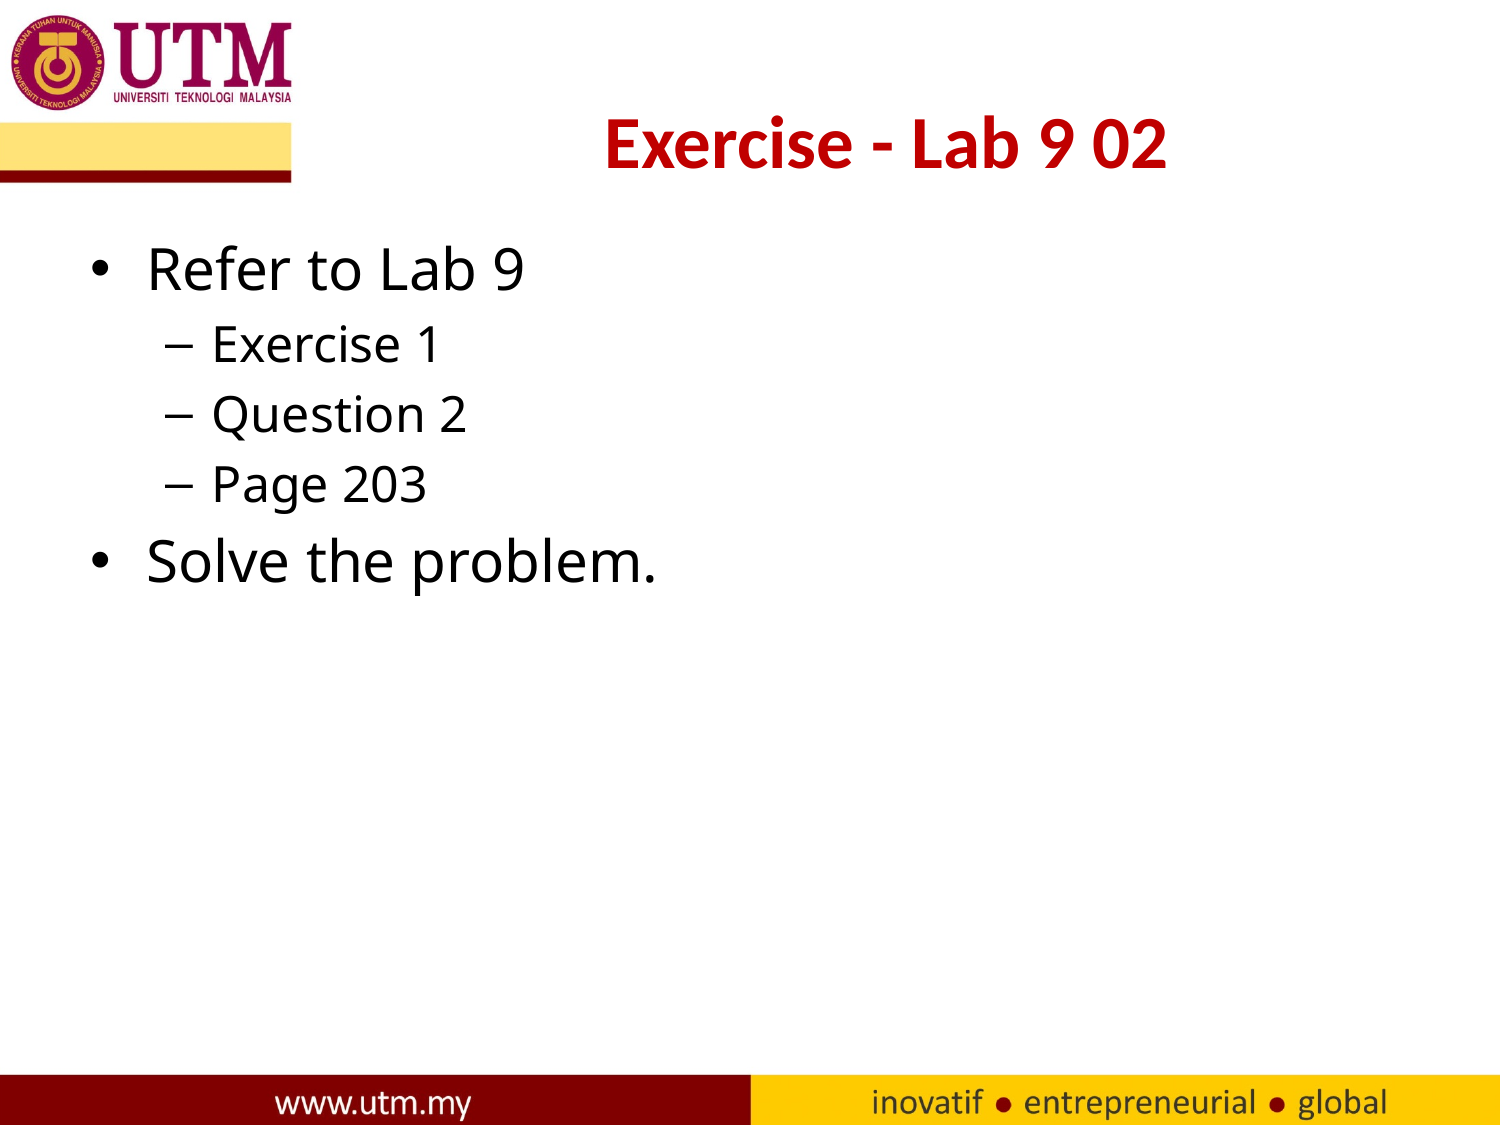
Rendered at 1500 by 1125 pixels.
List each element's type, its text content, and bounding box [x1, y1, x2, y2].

title Exercise - Lab 9 02 [348, 45, 1425, 233]
list Refer to Lab 9 Exercise 1 Question 2 Page 203 Solve the problem. [75, 224, 1425, 953]
picture [0, 0, 1500, 1125]
